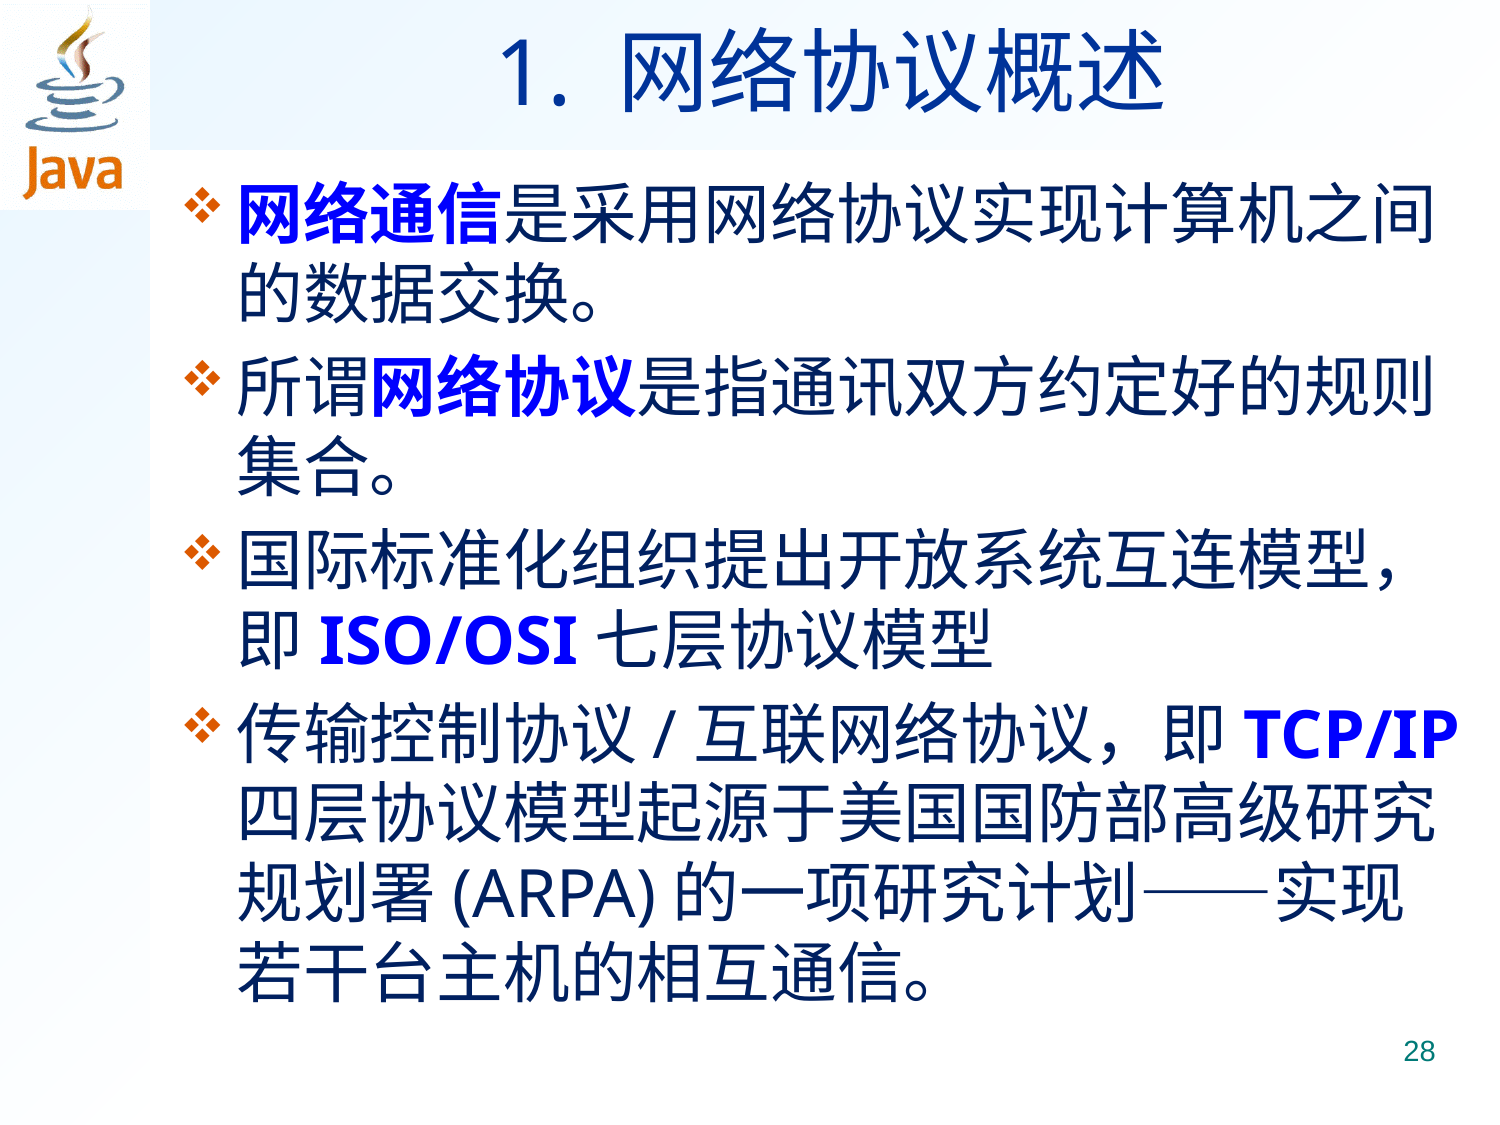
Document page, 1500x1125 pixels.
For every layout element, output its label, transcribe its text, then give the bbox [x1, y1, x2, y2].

list 网络通信是采用网络协议实现计算机之间的数据交换。 所谓网络协议是指通讯双方约定好的规则集合。 国际标准化组织提出开放系统互连模型，即ISO/OSI七层协议模型 传输控制协议/互联网络协议，即TCP/IP 四层协议模型起源于美国国防部高级研究规划署(ARPA)的一项研究计划——实现若干台主机的相互通信。 [165, 164, 1477, 991]
picture [0, 0, 150, 210]
title 1. 网络协议概述 [249, 0, 1413, 138]
